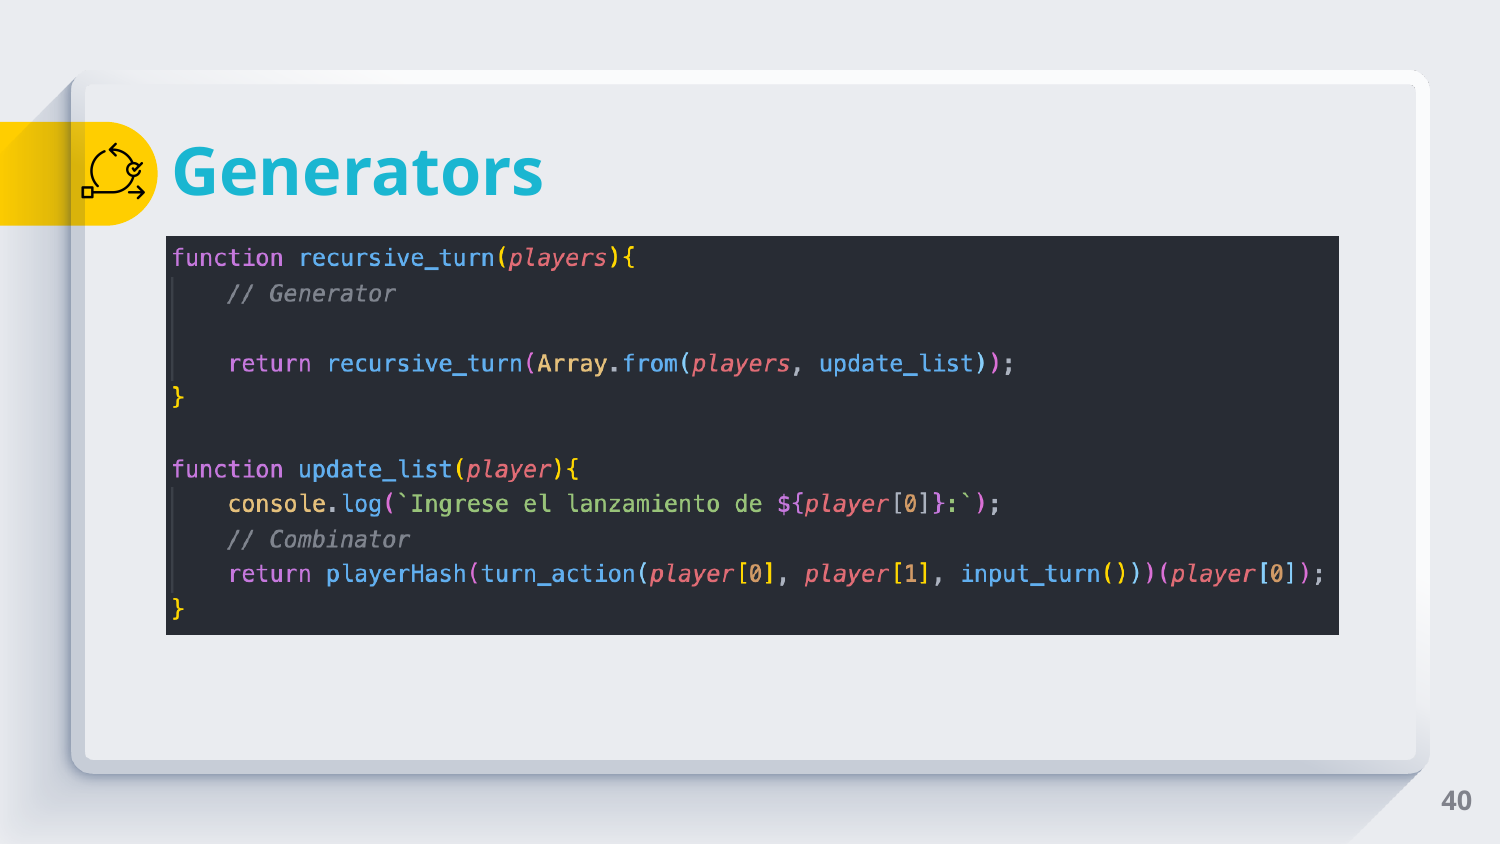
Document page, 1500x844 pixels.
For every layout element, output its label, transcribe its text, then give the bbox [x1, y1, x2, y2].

title Generators [171, 121, 1354, 226]
picture [0, 0, 1500, 844]
slide_number ‹#› [1414, 759, 1500, 844]
